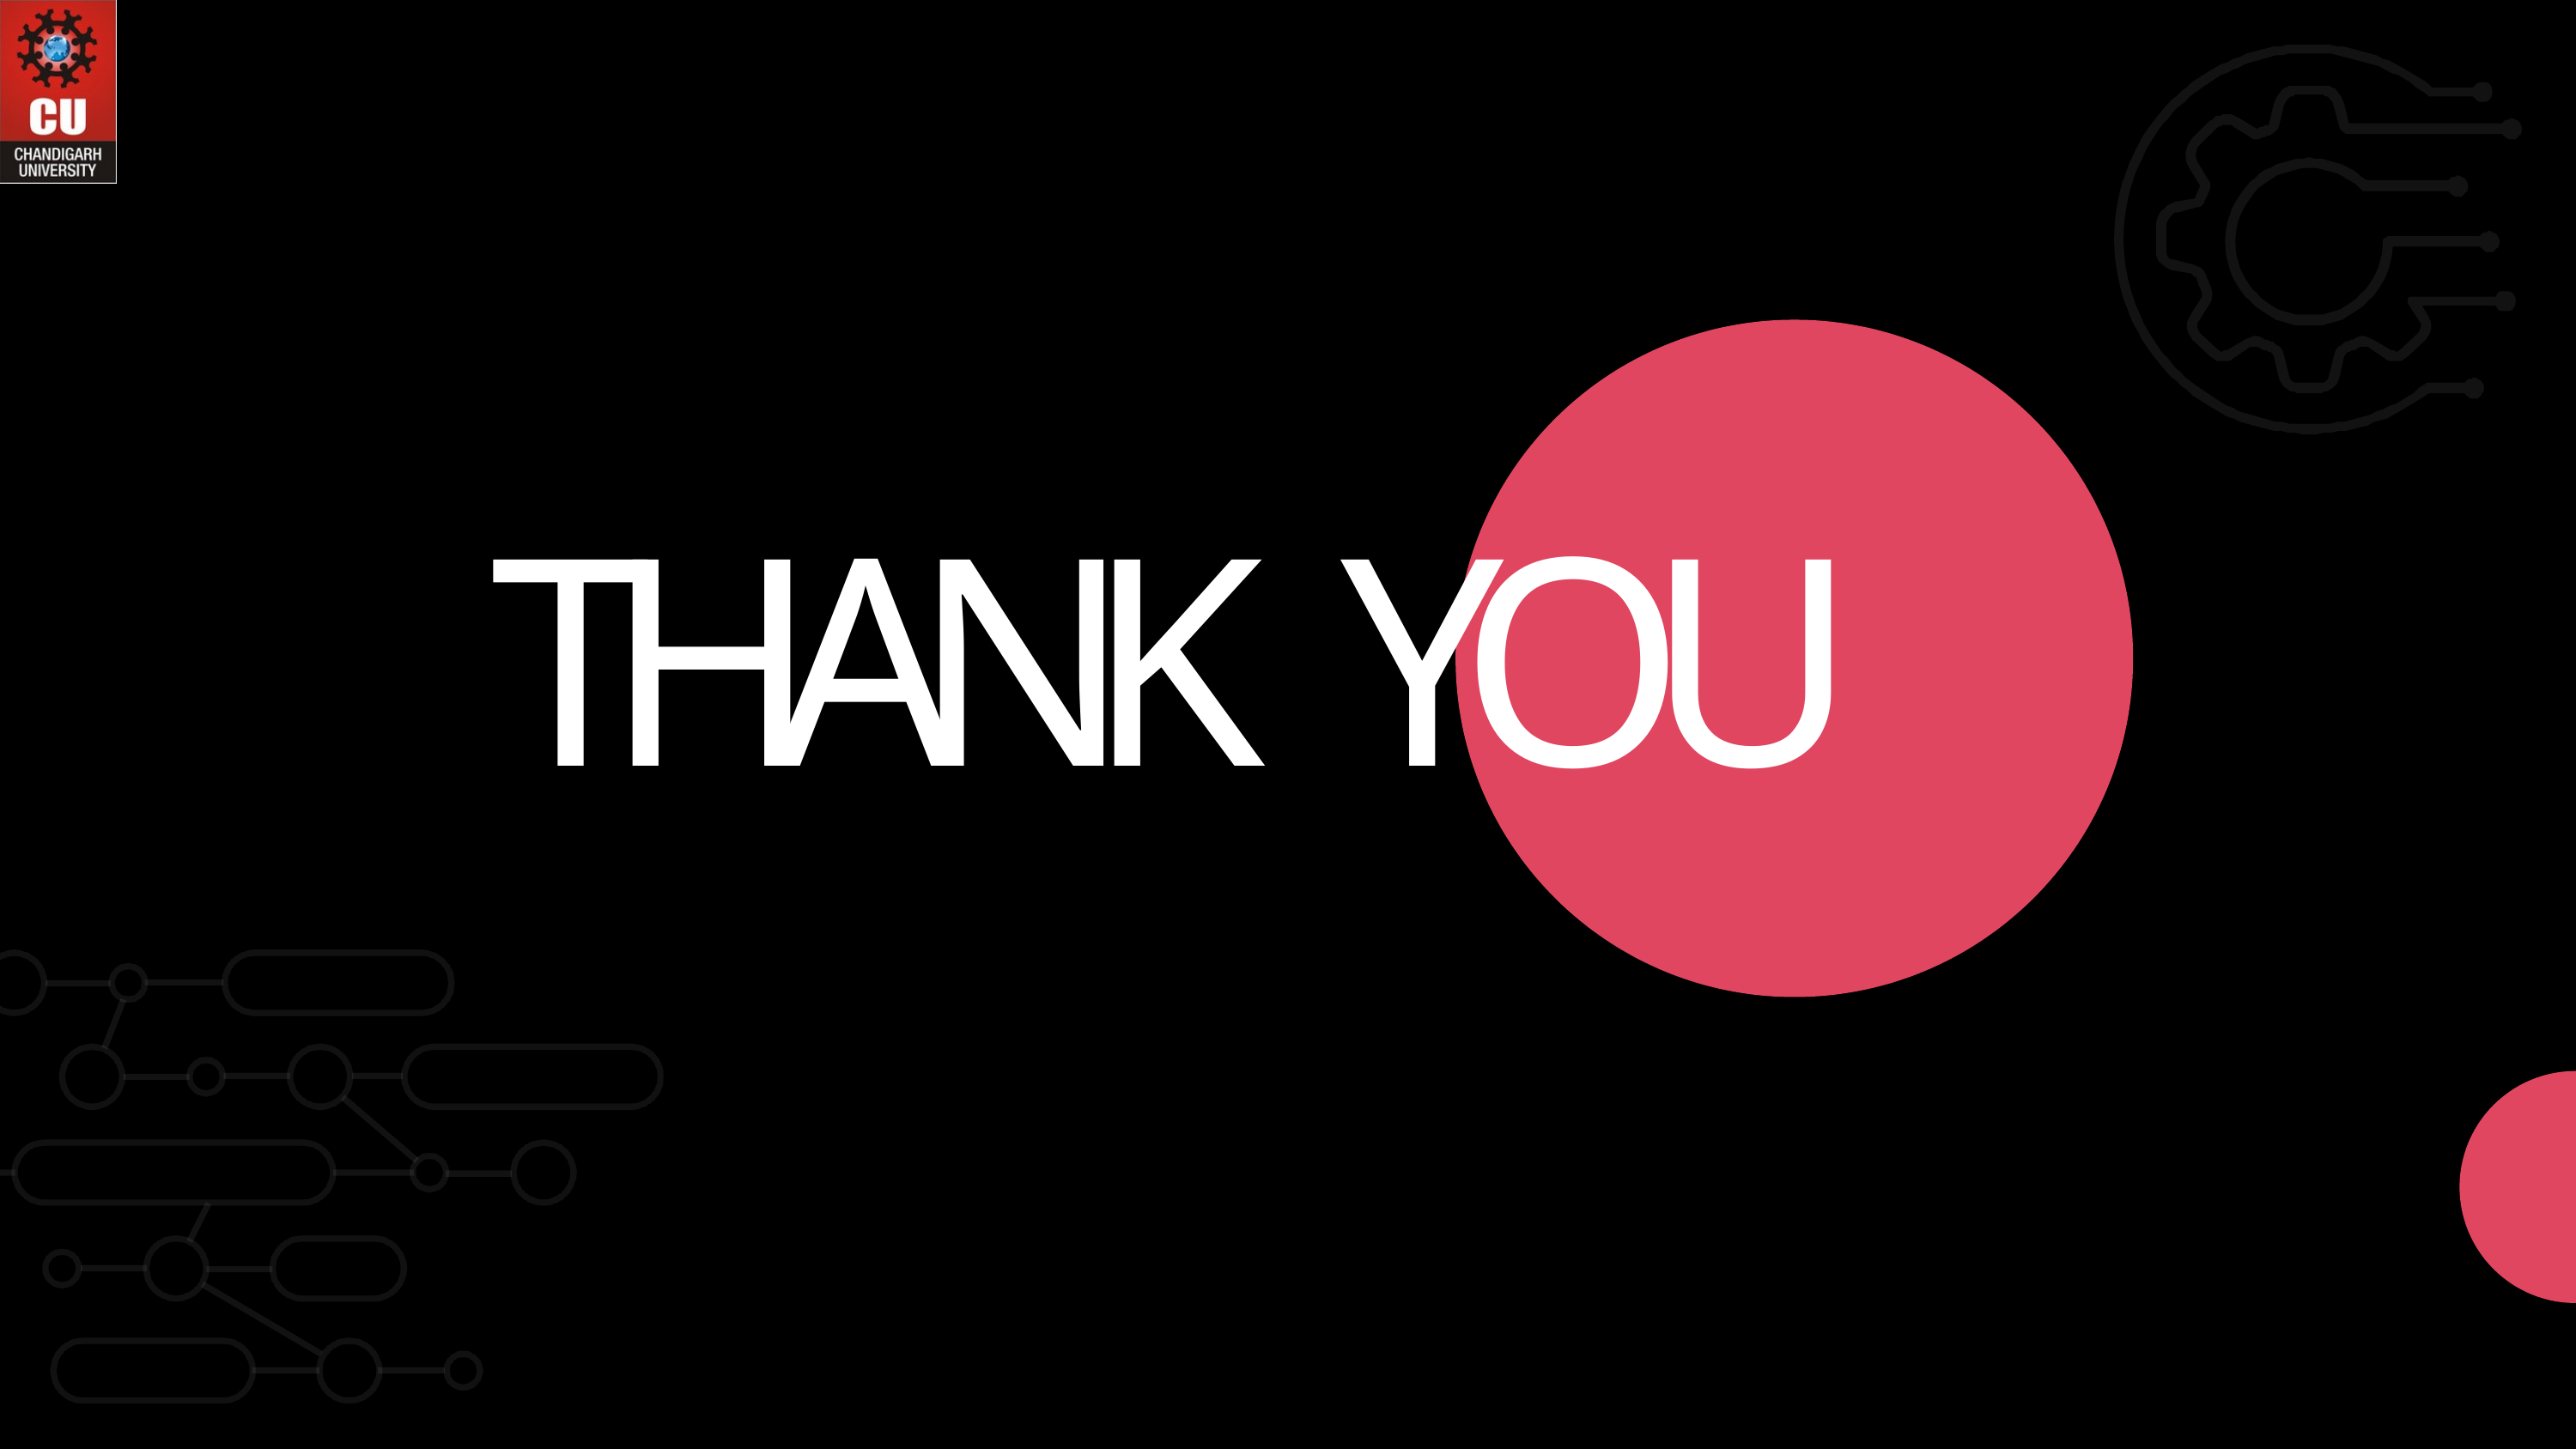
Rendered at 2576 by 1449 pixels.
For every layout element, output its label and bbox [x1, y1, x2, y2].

text_box [0, 0, 2576, 1449]
